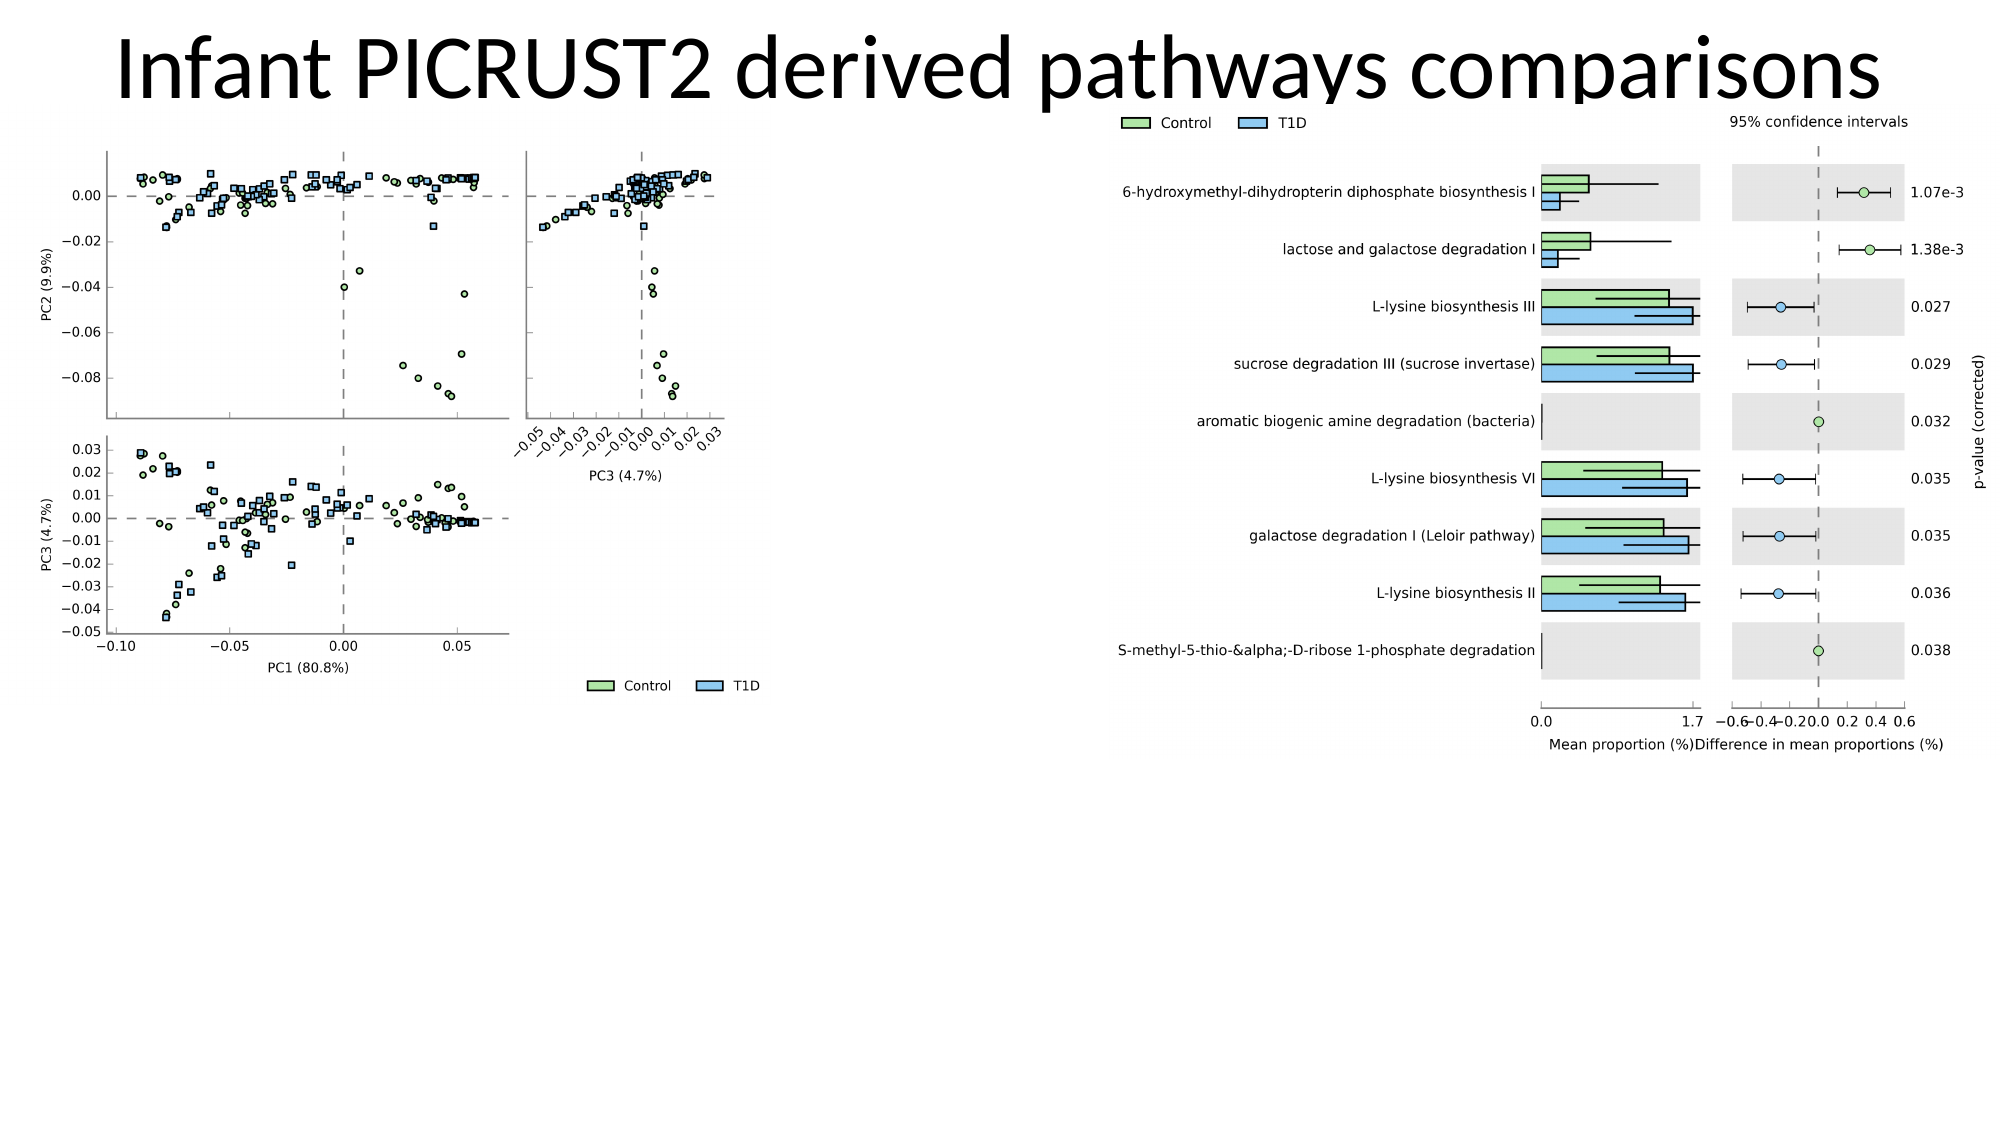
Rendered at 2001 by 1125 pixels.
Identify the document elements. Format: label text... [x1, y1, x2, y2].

text_box Infant PICRUST2 derived pathways comparisons [99, 0, 1901, 125]
picture [1109, 104, 2000, 760]
picture [0, 104, 771, 705]
